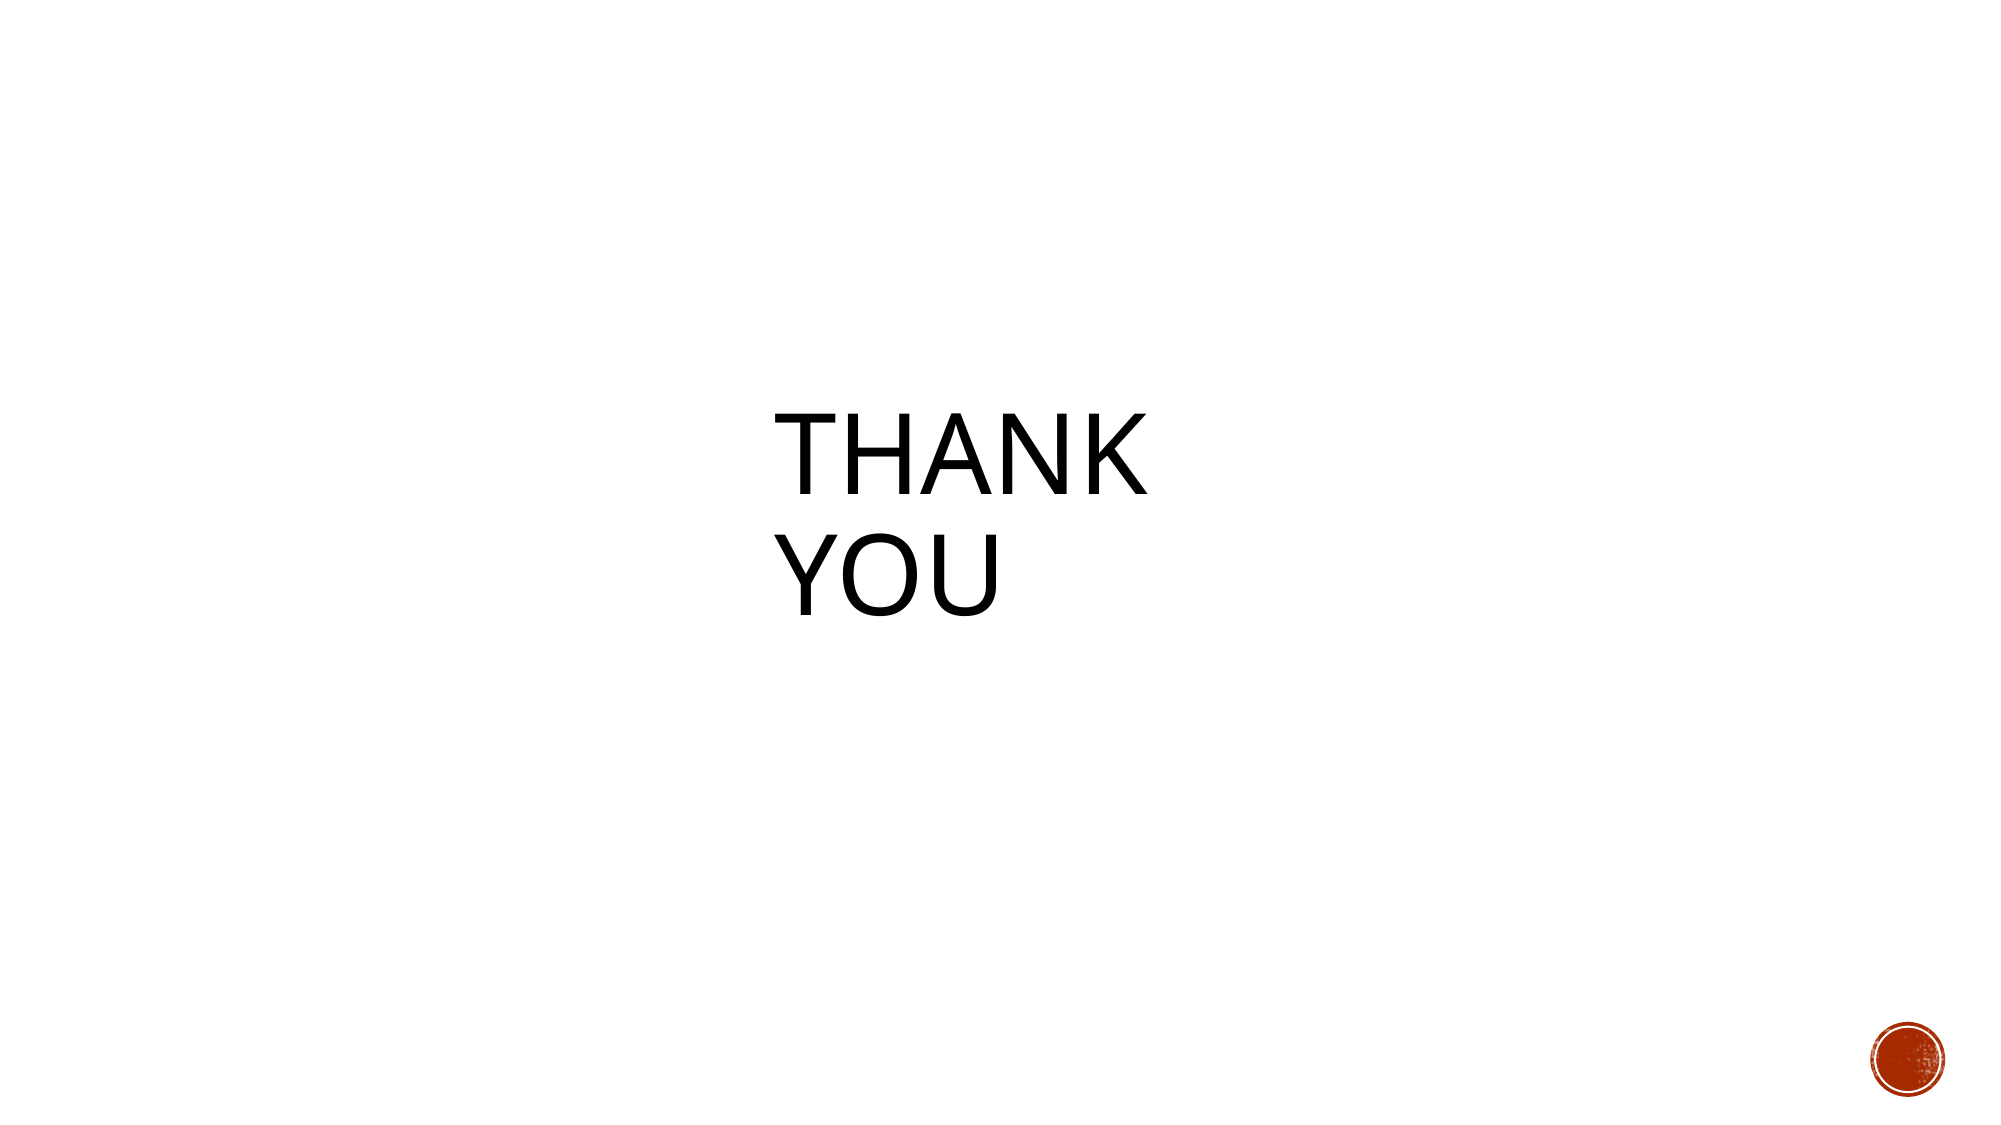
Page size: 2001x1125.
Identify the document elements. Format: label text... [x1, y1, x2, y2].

title THANK YOU [759, 369, 1230, 668]
